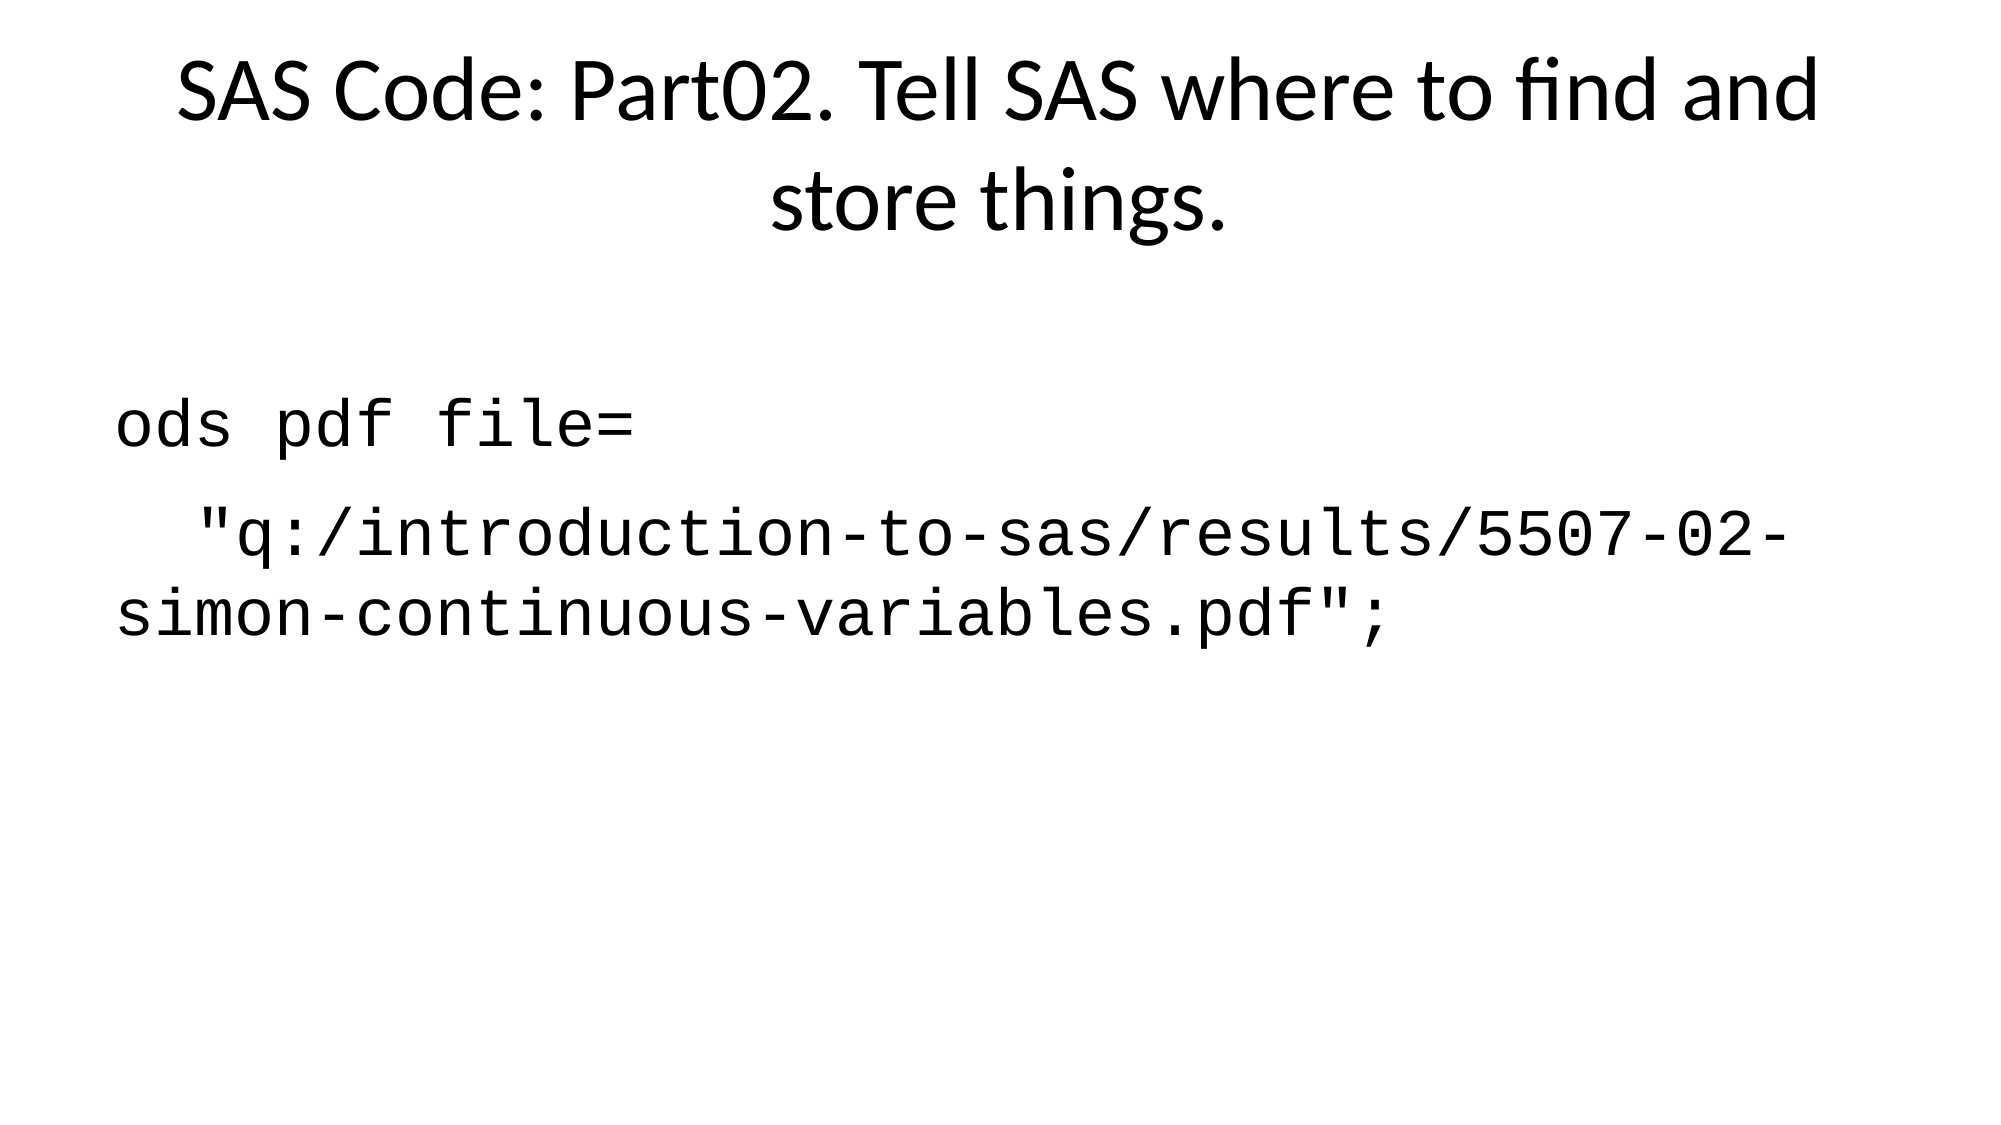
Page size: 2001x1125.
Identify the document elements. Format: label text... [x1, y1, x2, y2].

title SAS Code: Part02. Tell SAS where to find and store things. [99, 45, 1900, 233]
list ods pdf file= "q:/introduction-to-sas/results/5507-02-simon-continuous-variables.pdf"; [99, 262, 1900, 1005]
